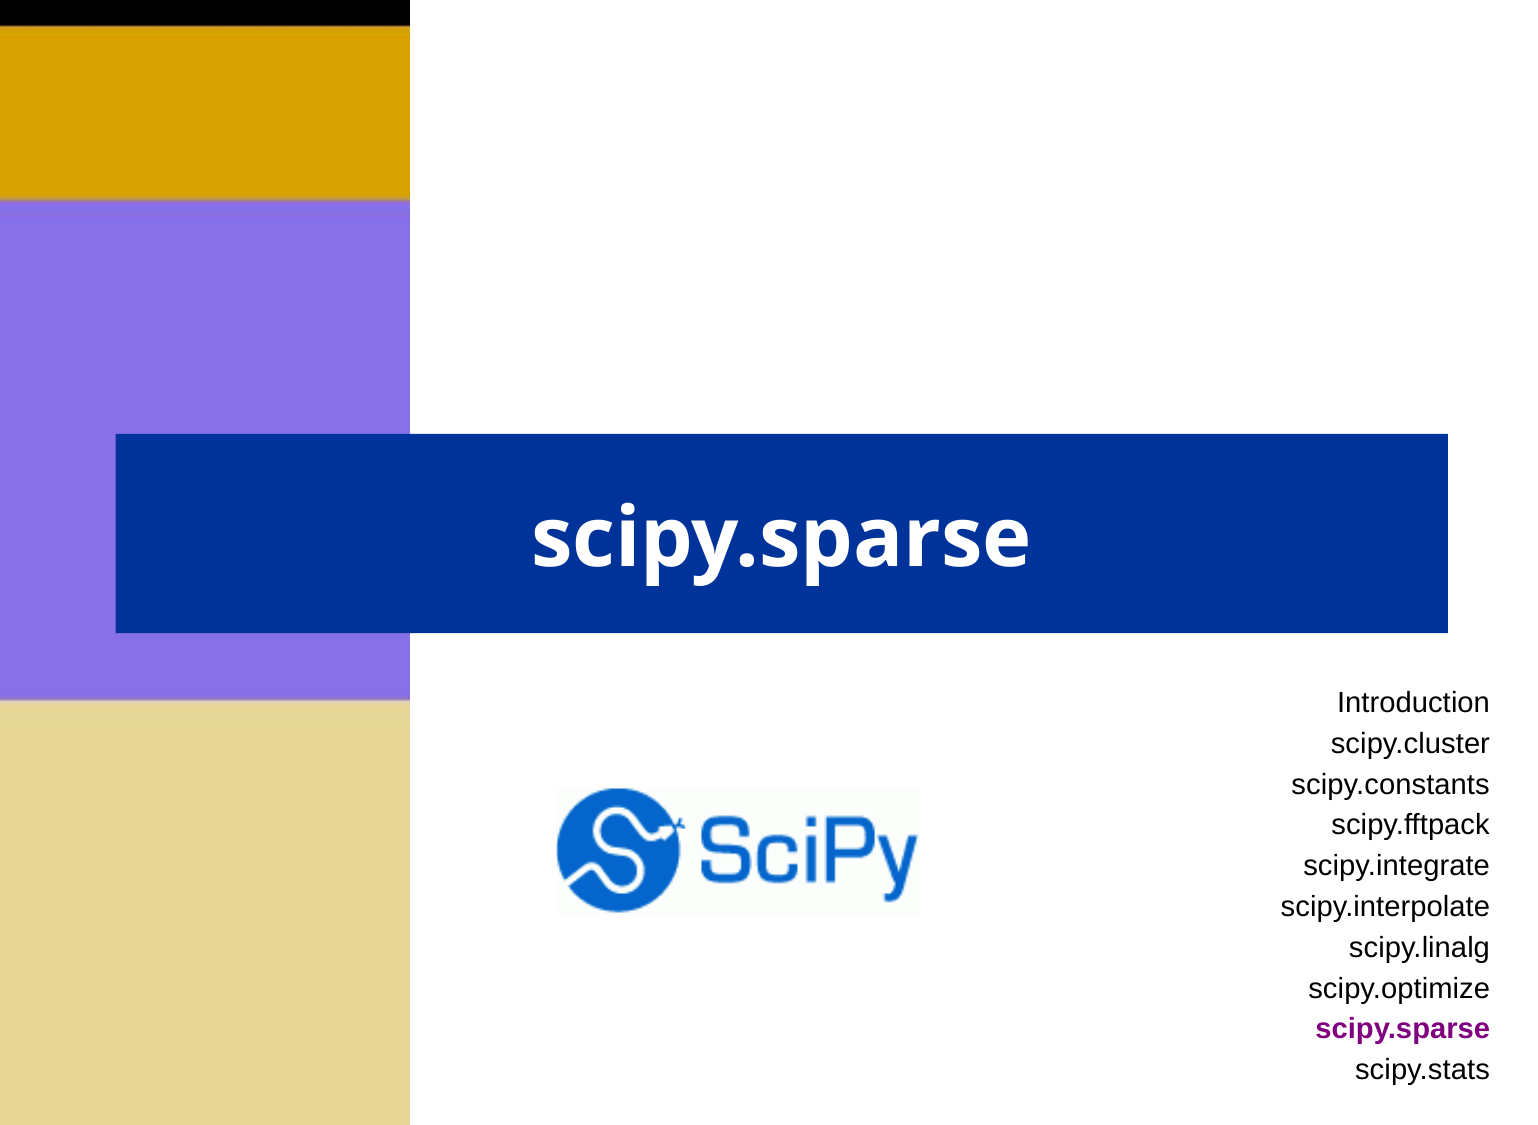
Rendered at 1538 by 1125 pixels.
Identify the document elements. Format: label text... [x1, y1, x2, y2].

picture [0, 0, 410, 1125]
picture [555, 787, 921, 915]
title scipy.sparse [115, 433, 1449, 634]
text_box Introduction scipy.cluster scipy.constants scipy.fftpack scipy.integrate scipy.interpolate scipy.linalg scipy.optimize scipy.sparse scipy.stats [443, 675, 1506, 1094]
